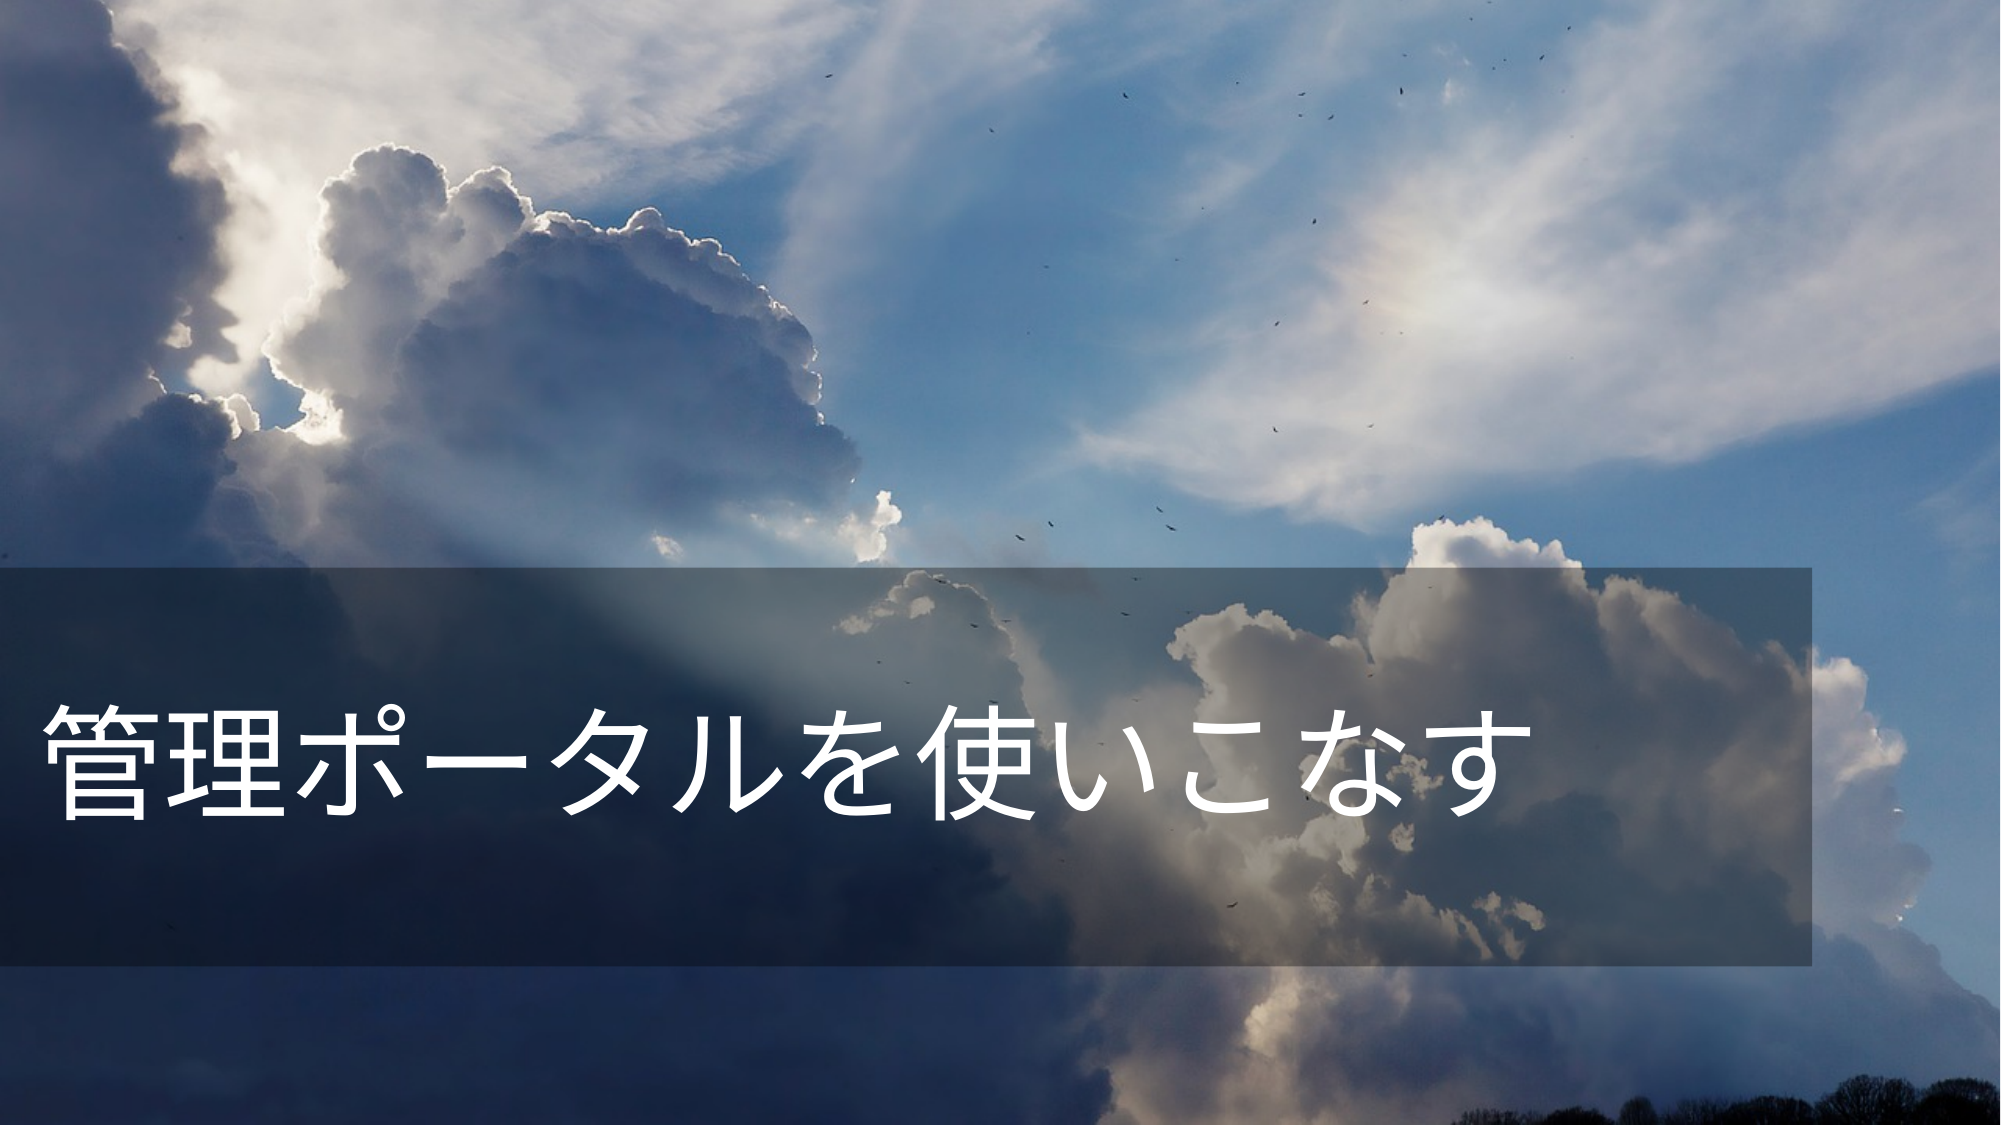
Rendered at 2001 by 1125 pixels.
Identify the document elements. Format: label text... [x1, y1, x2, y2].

title 管理ポータルを使いこなす [23, 630, 1749, 845]
text_box [0, 567, 1813, 967]
picture [0, 0, 2001, 1125]
